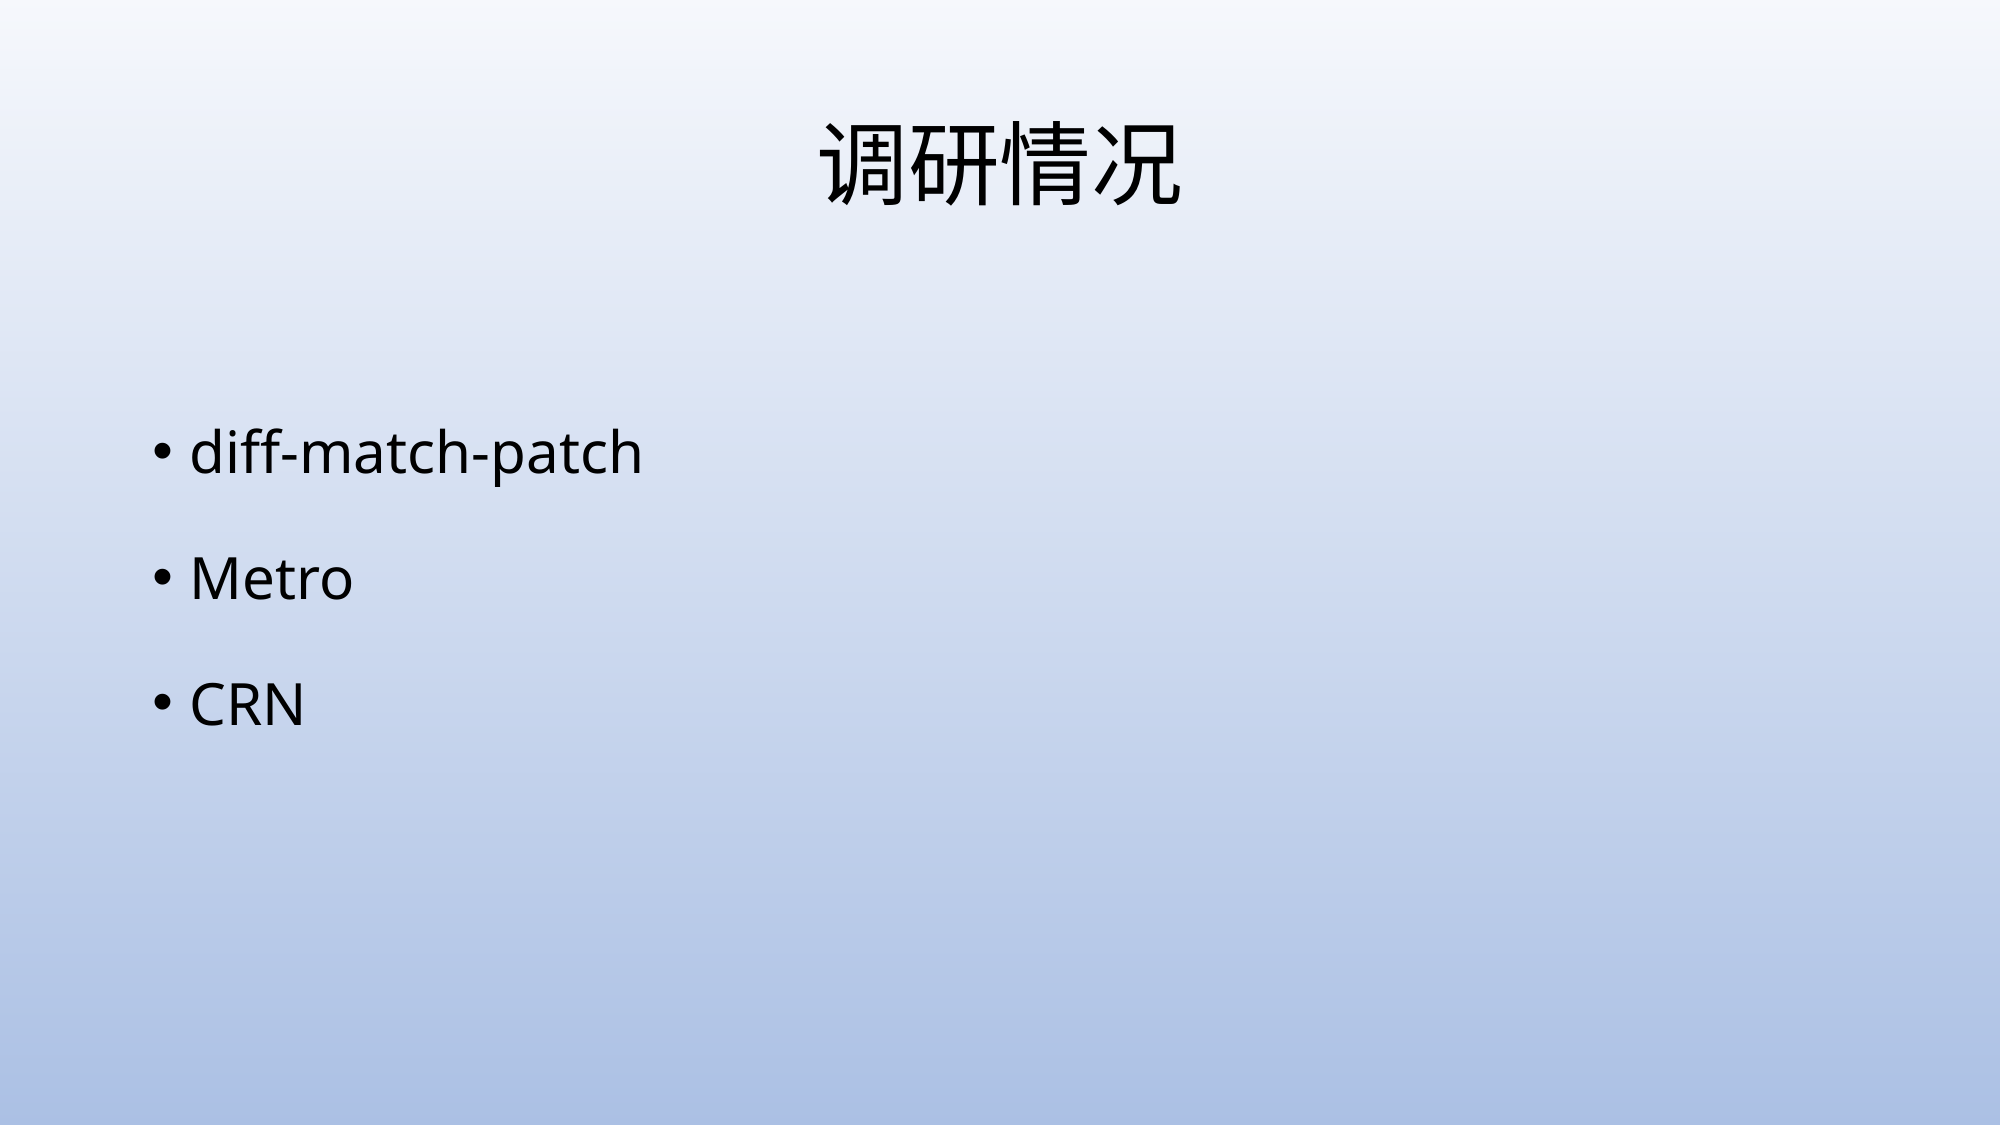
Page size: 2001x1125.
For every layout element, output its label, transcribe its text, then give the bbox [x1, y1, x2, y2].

title 调研情况 [137, 59, 1863, 278]
list diff-match-patch Metro CRN [137, 372, 1863, 1014]
